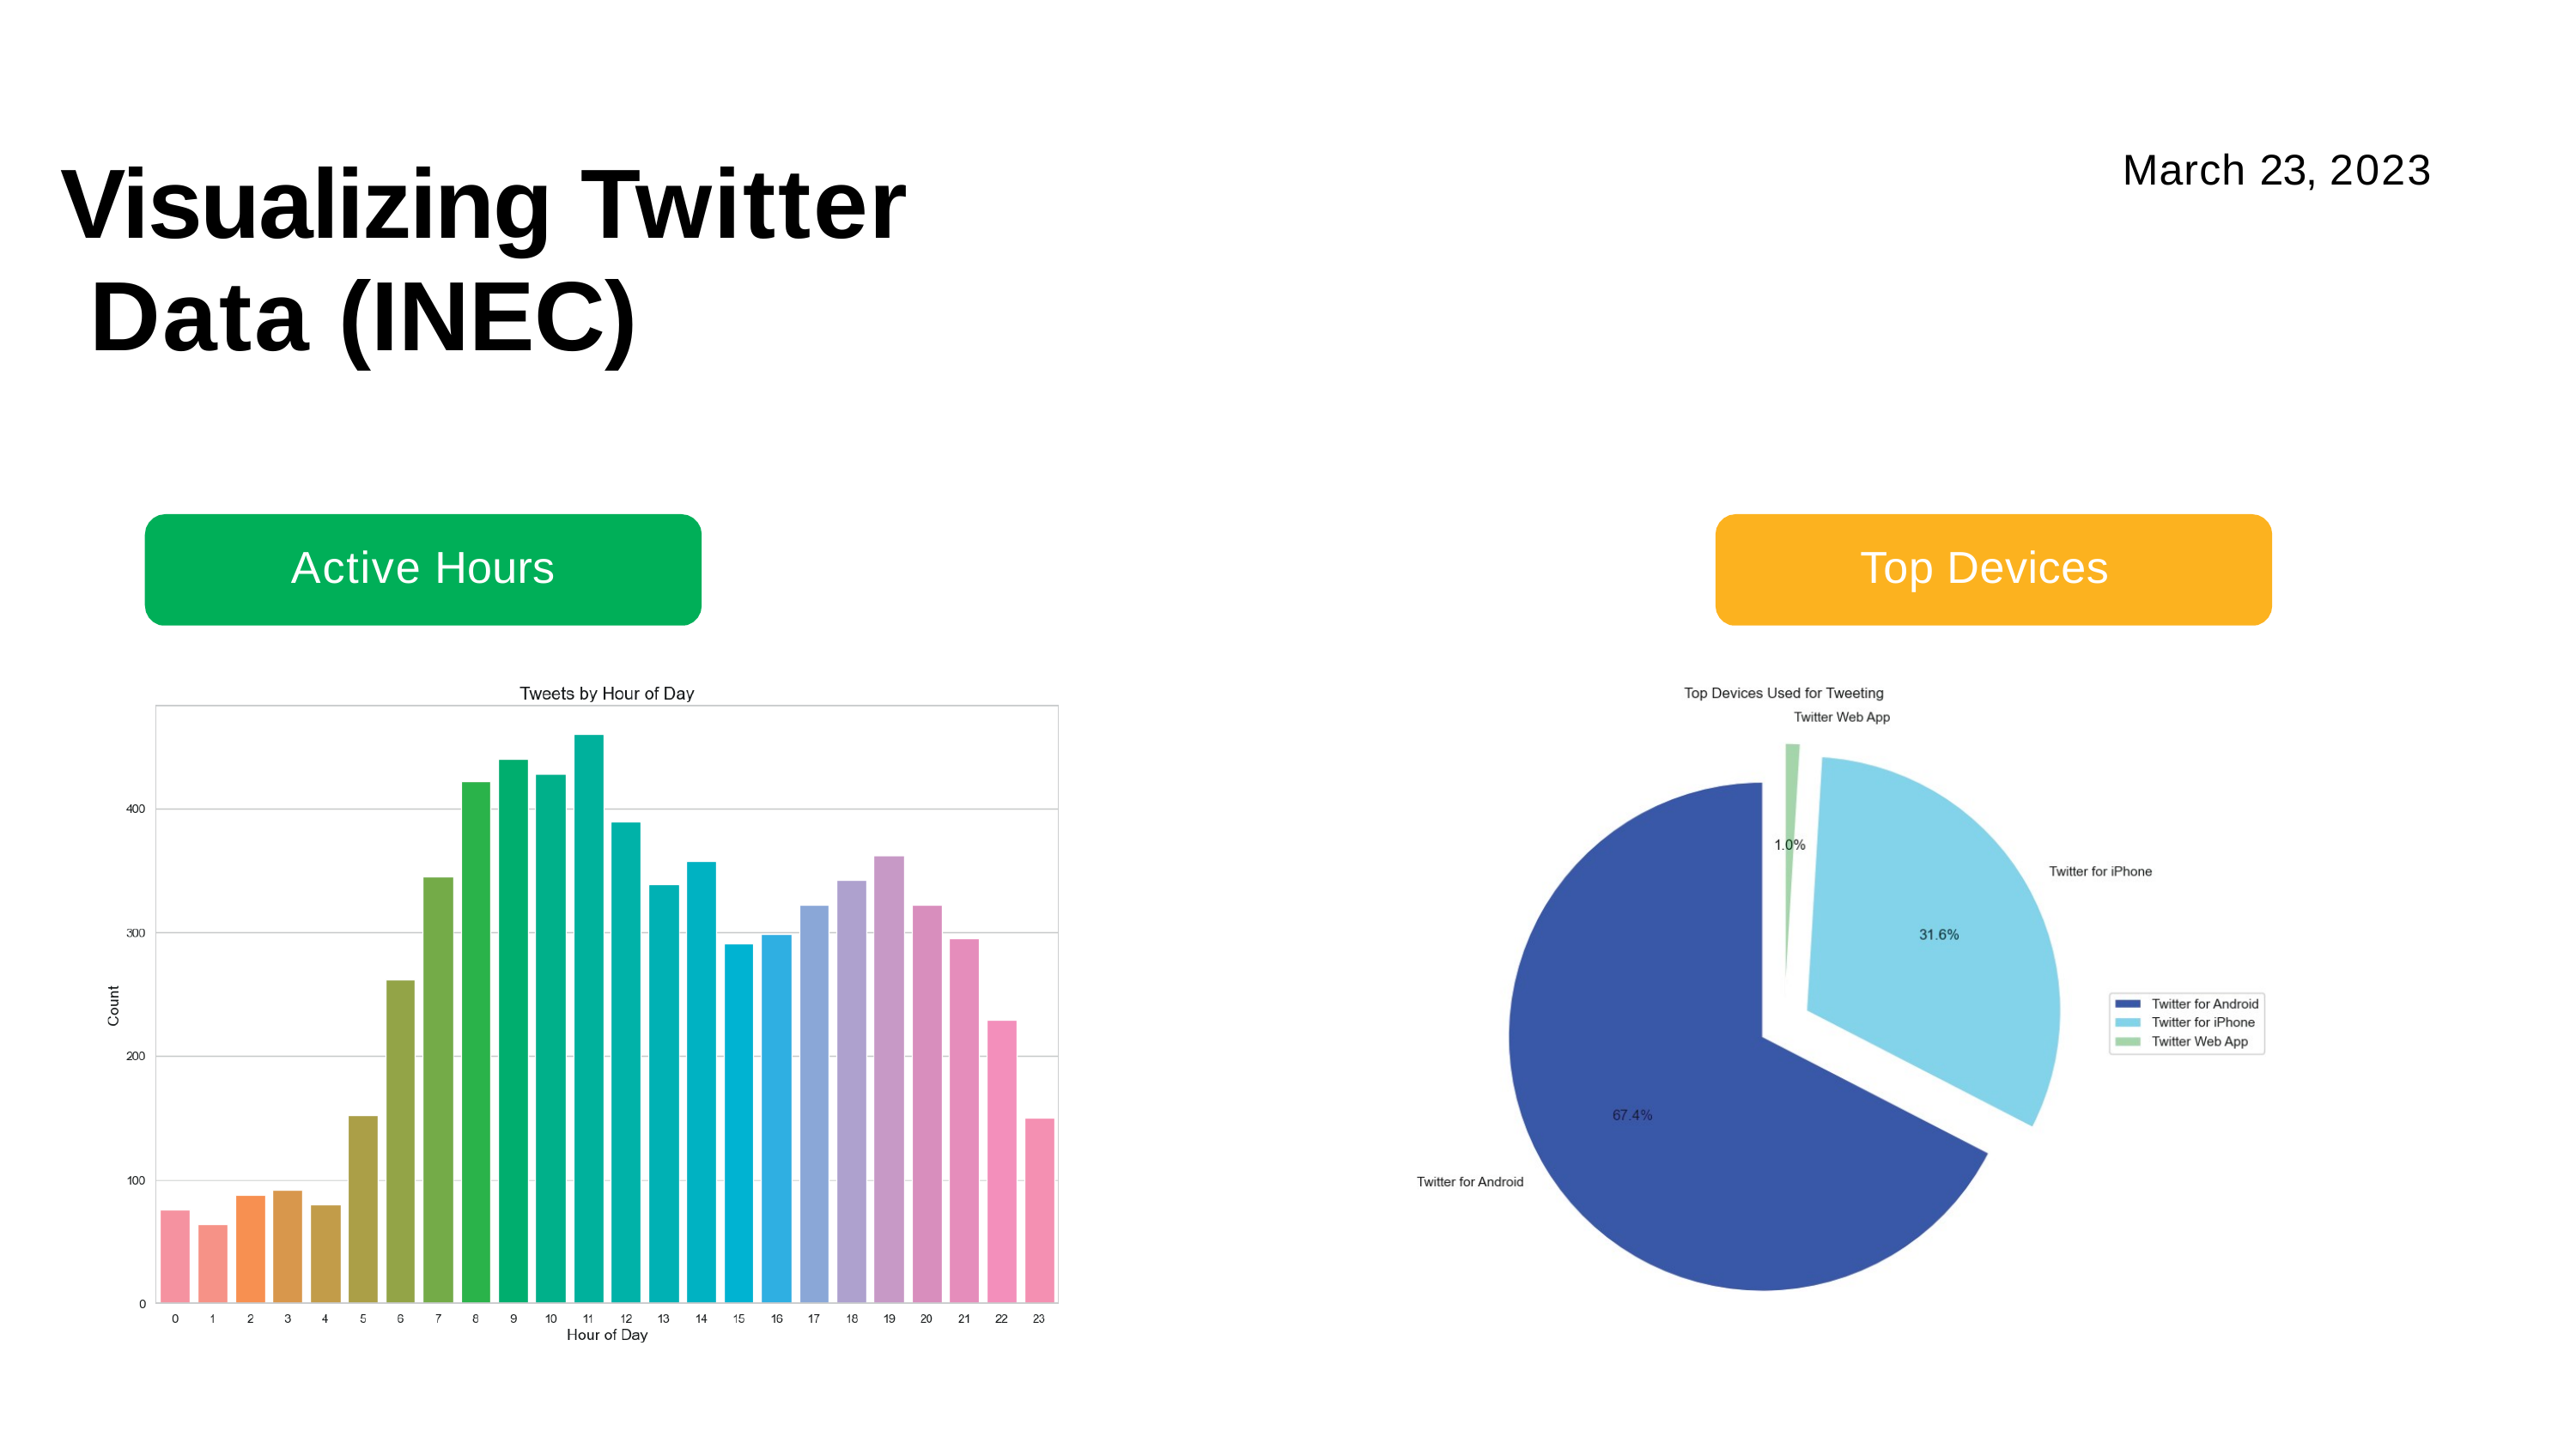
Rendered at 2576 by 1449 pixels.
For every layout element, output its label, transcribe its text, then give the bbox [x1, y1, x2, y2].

text_box Active Hours [289, 537, 558, 593]
text_box [107, 686, 1059, 1343]
text_box [144, 513, 702, 626]
text_box March 23, 2023 [2120, 140, 2433, 194]
text_box Top Devices [1858, 537, 2117, 593]
text_box [1715, 513, 2273, 626]
title Visualizing Twitter Data (INEC) [58, 135, 916, 388]
text_box [1417, 687, 2266, 1292]
